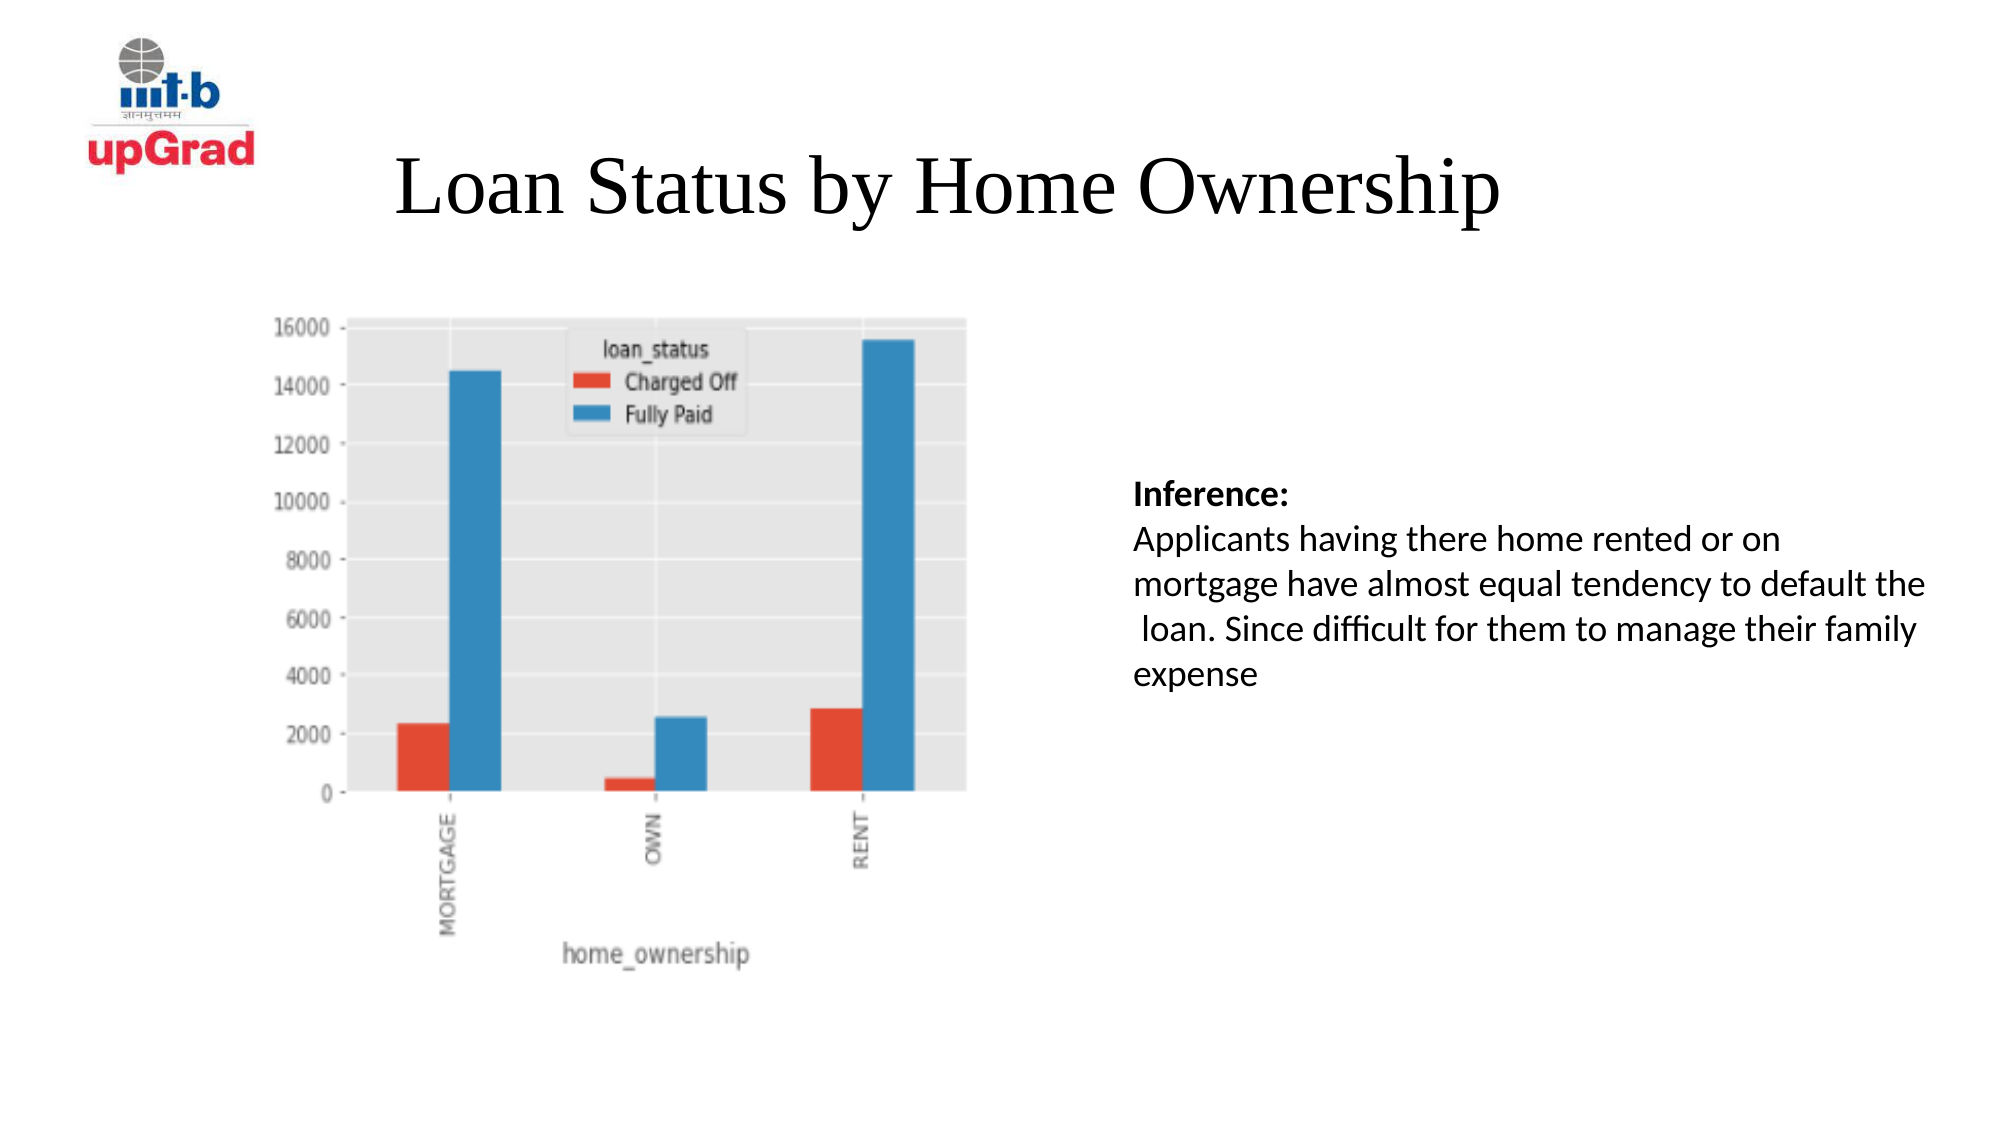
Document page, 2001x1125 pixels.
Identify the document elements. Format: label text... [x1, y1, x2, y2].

text_box Inference: Applicants having there home rented or on mortgage have almost equal tendency to default the loan. Since difficult for them to manage their family expense [1131, 466, 1936, 694]
picture [17, 15, 324, 200]
title Loan Status by Home Ownership [392, 83, 1507, 274]
picture [170, 277, 1089, 1003]
